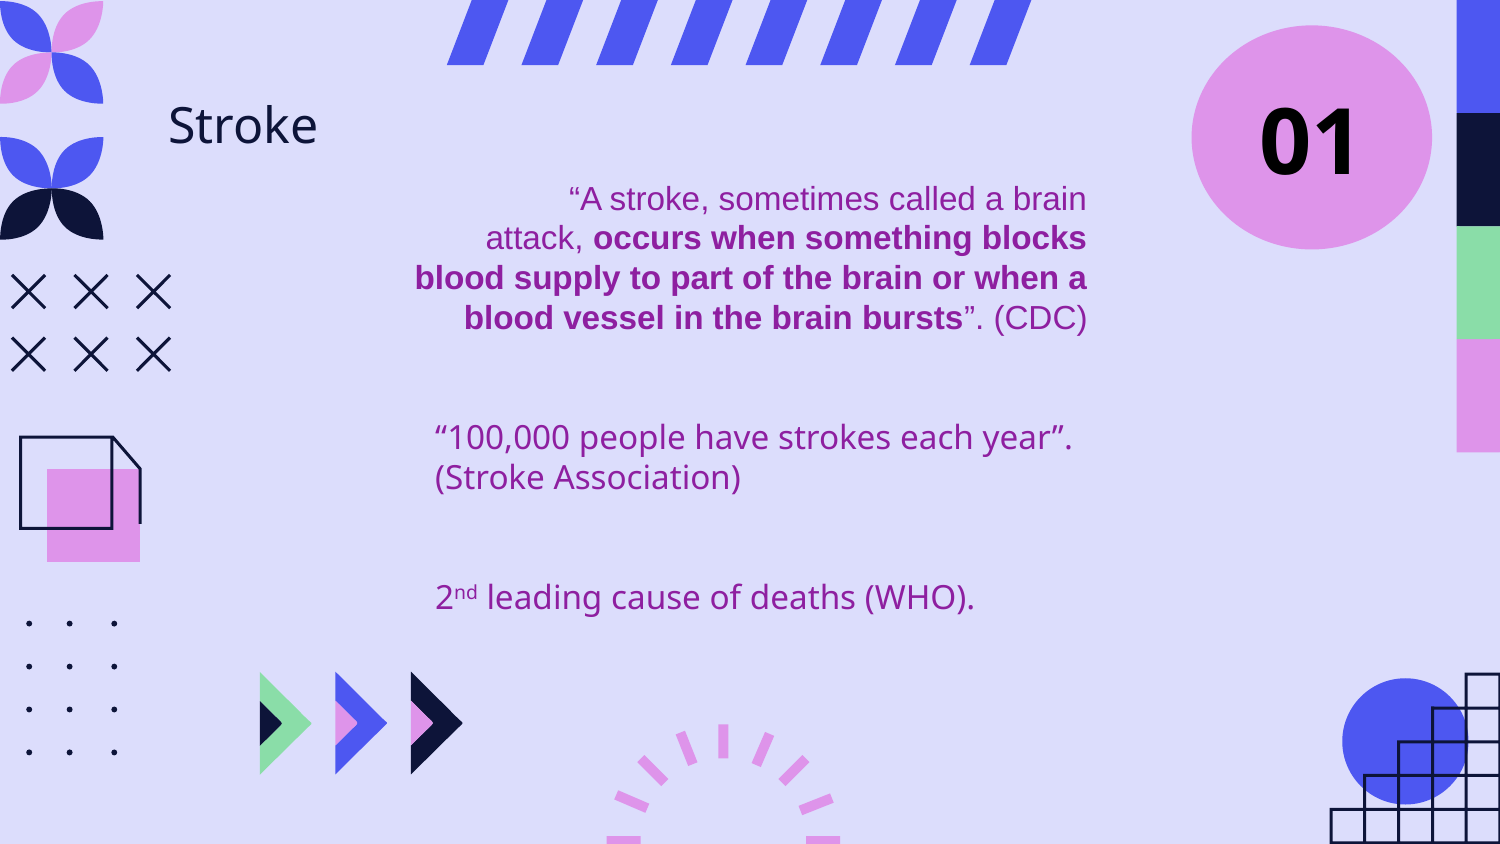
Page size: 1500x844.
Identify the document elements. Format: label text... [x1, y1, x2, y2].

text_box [259, 671, 463, 776]
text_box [18, 435, 142, 562]
text_box [135, 273, 172, 310]
text_box 01 [1191, 25, 1433, 250]
text_box [135, 336, 172, 372]
text_box [73, 273, 109, 310]
title Stroke [153, 53, 1231, 169]
subtitle “A stroke, sometimes called a brain attack, occurs when something blocks blood supply to part of the brain or when a blood vessel in the brain bursts”. (CDC) “100,000 people have strokes each year”. (Stroke Association) 2nd leading cause of deaths (WHO). [397, 161, 1103, 401]
text_box [10, 336, 47, 372]
text_box [73, 336, 109, 372]
text_box [10, 273, 47, 310]
